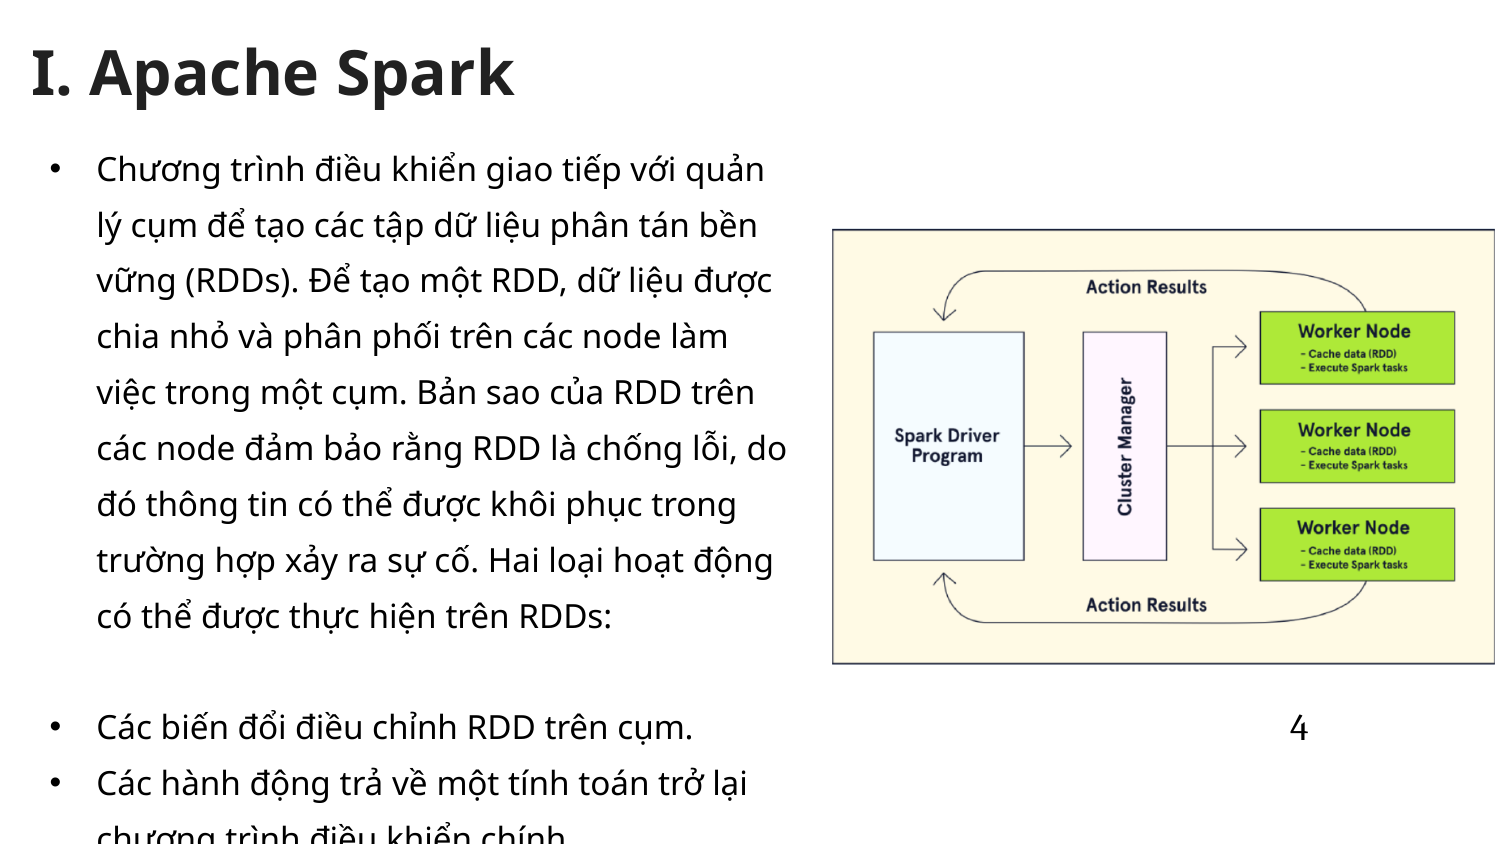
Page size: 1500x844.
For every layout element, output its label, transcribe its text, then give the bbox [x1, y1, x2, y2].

picture [832, 228, 1495, 666]
text_box Chương trình điều khiển giao tiếp với quản lý cụm để tạo các tập dữ liệu phân tán bền vững (RDDs). Để tạo một RDD, dữ liệu được chia nhỏ và phân phối trên các node làm việc trong một cụm. Bản sao của RDD trên các node đảm bảo rằng RDD là chống lỗi, do đó thông tin có thể được khôi phục trong trường hợp xảy ra sự cố. Hai loại hoạt động có thể được thực hiện trên RDDs: Các biến đổi điều chỉnh RDD trên cụm. Các hành động trả về một tính toán trở lại chương trình điều khiển chính [34, 124, 804, 844]
text_box 4 [1234, 695, 1364, 756]
title I. Apache Spark [0, 7, 547, 178]
text_box [725, 396, 775, 447]
